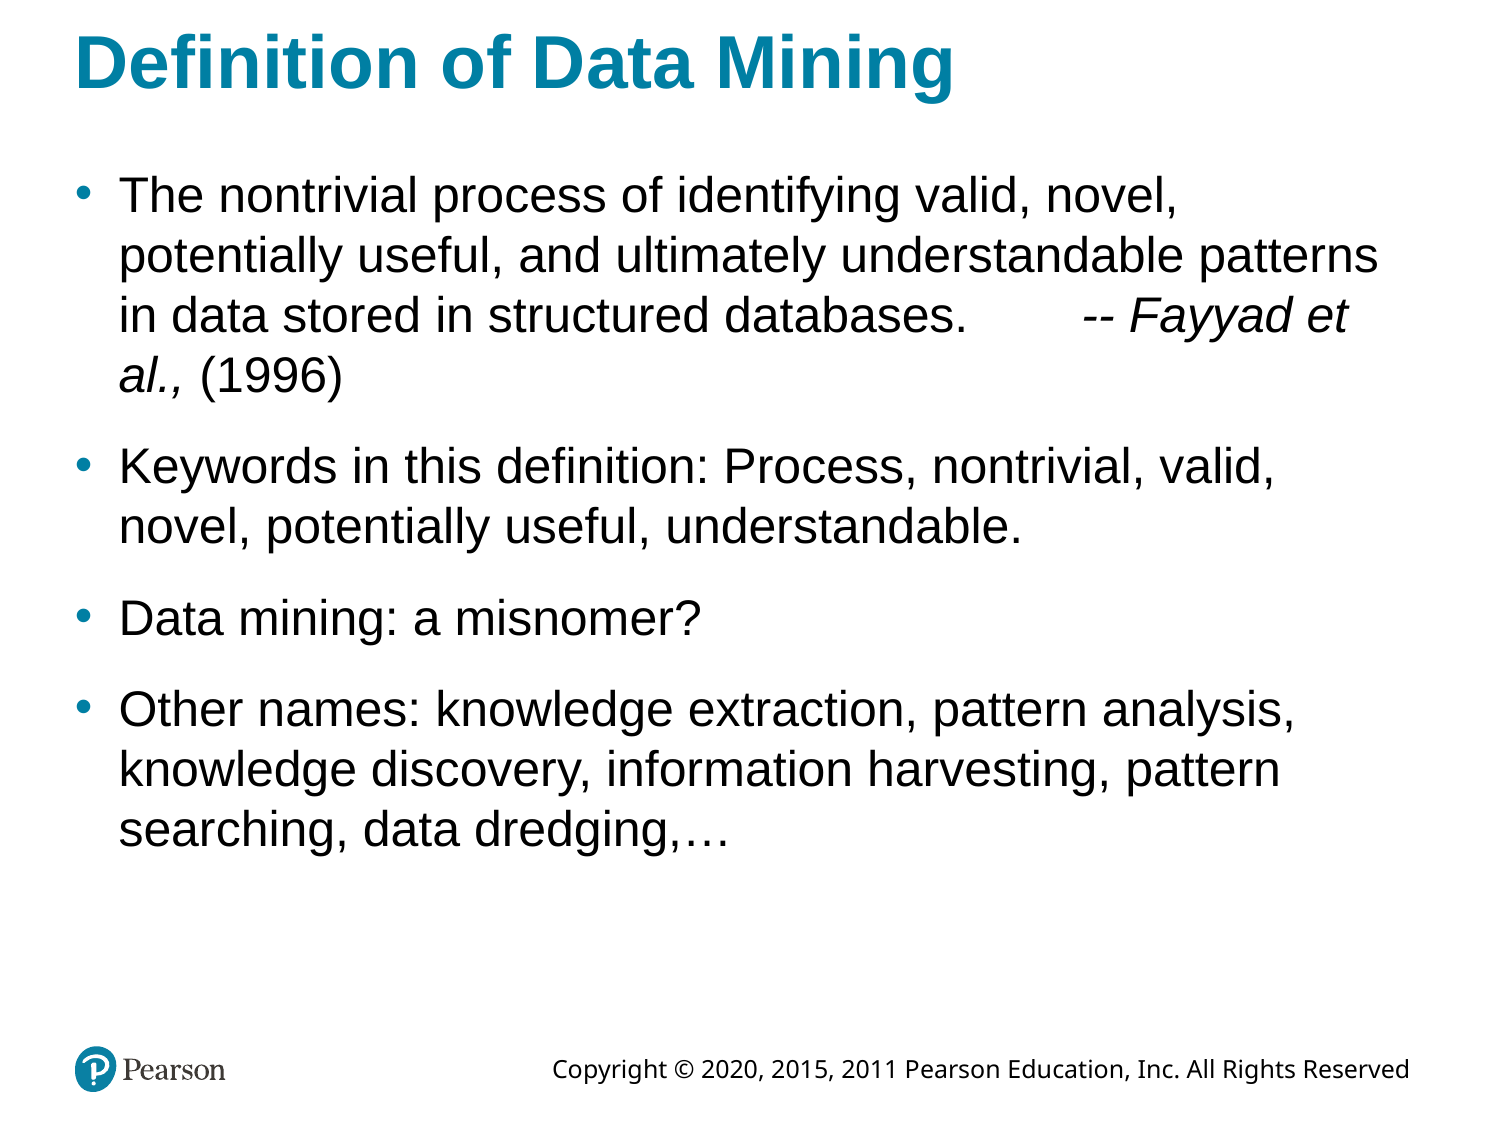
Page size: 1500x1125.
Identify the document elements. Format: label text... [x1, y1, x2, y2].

title Definition of Data Mining [74, 0, 1413, 104]
list The nontrivial process of identifying valid, novel, potentially useful, and ultimately understandable patterns in data stored in structured databases. -- Fayyad et al., (1996) Keywords in this definition: Process, nontrivial, valid, novel, potentially useful, understandable. Data mining: a misnomer? Other names: knowledge extraction, pattern analysis, knowledge discovery, information harvesting, pattern searching, data dredging,… [74, 162, 1413, 857]
